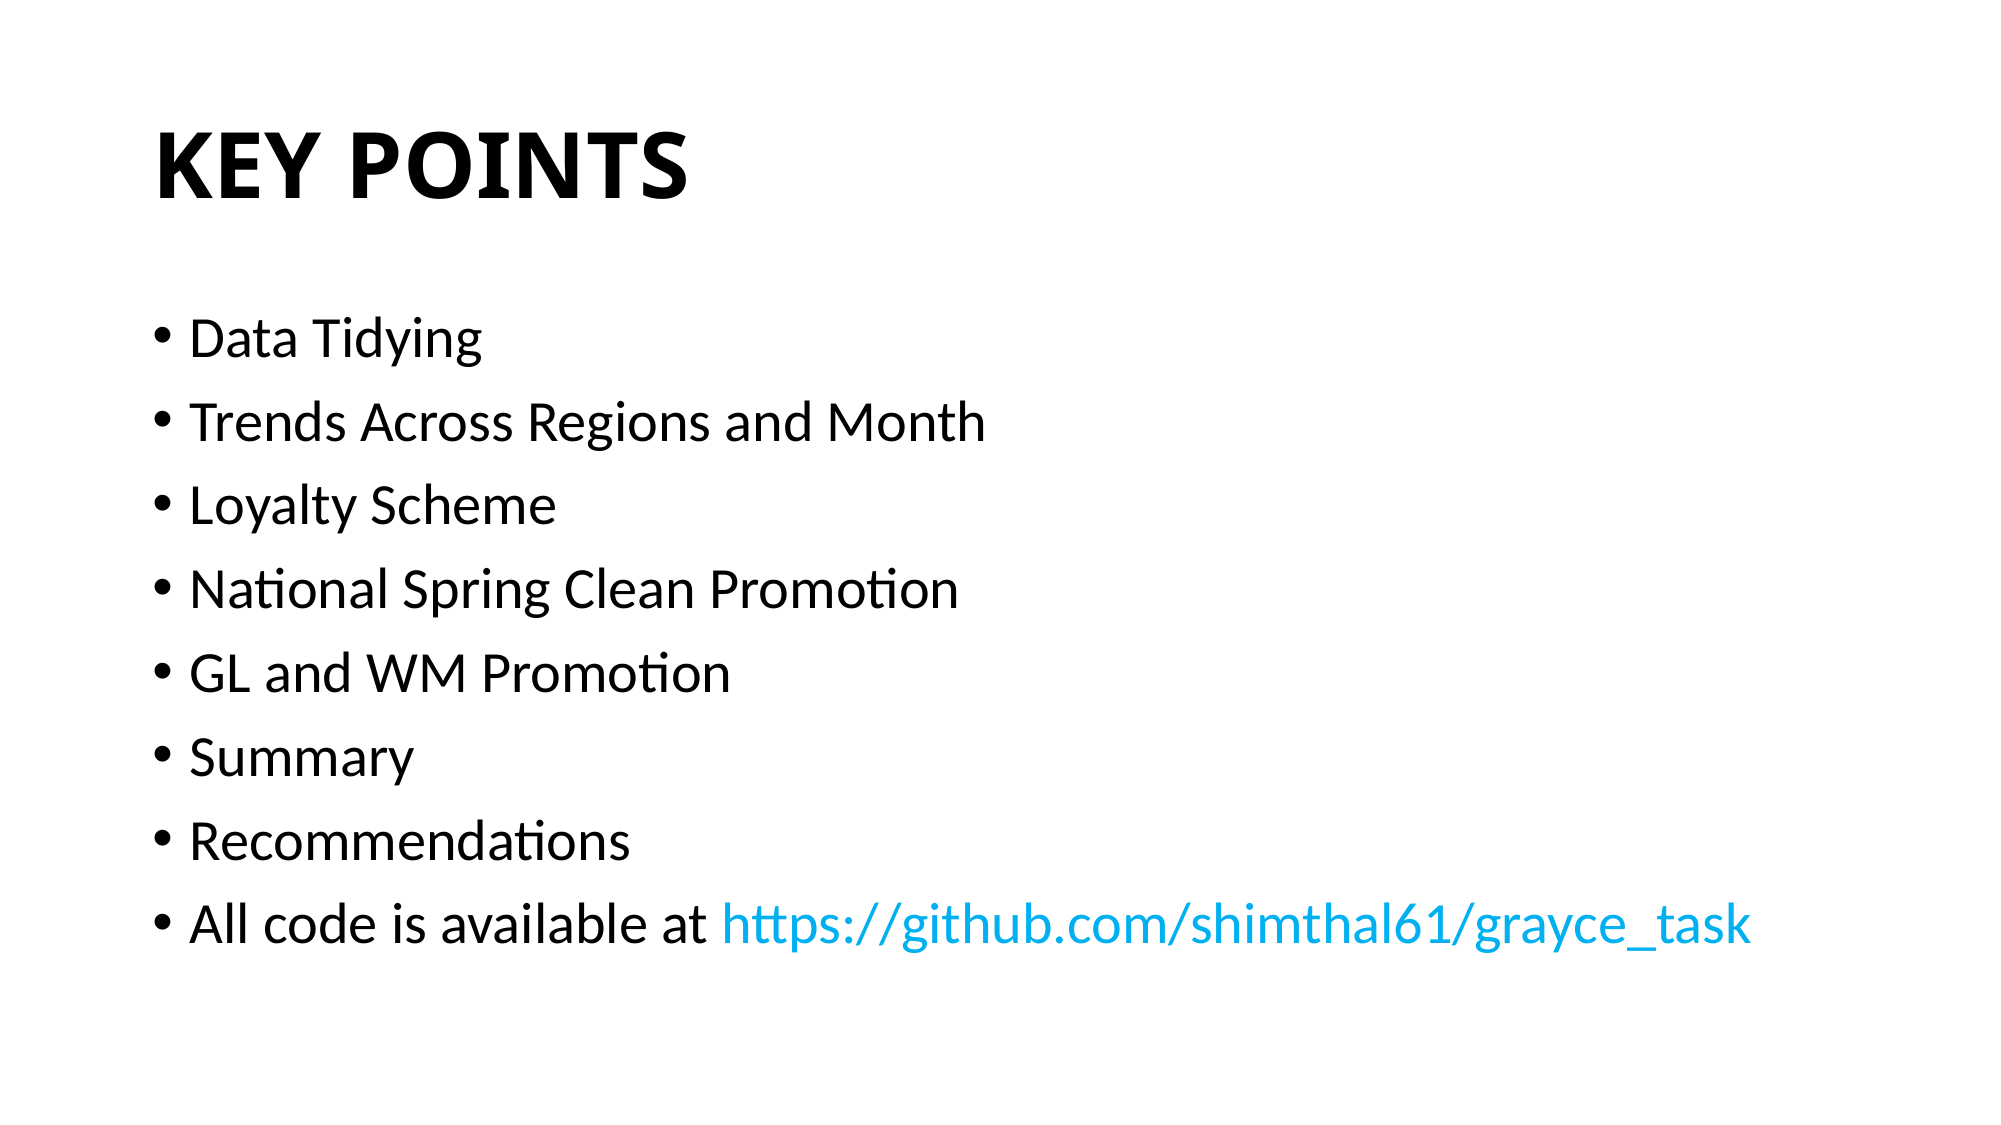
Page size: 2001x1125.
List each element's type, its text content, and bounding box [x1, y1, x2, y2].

list Data Tidying Trends Across Regions and Month Loyalty Scheme National Spring Clean Promotion GL and WM Promotion Summary Recommendations All code is available at https://github.com/shimthal61/grayce_task [137, 299, 1863, 1014]
title KEY POINTS [137, 59, 1863, 278]
